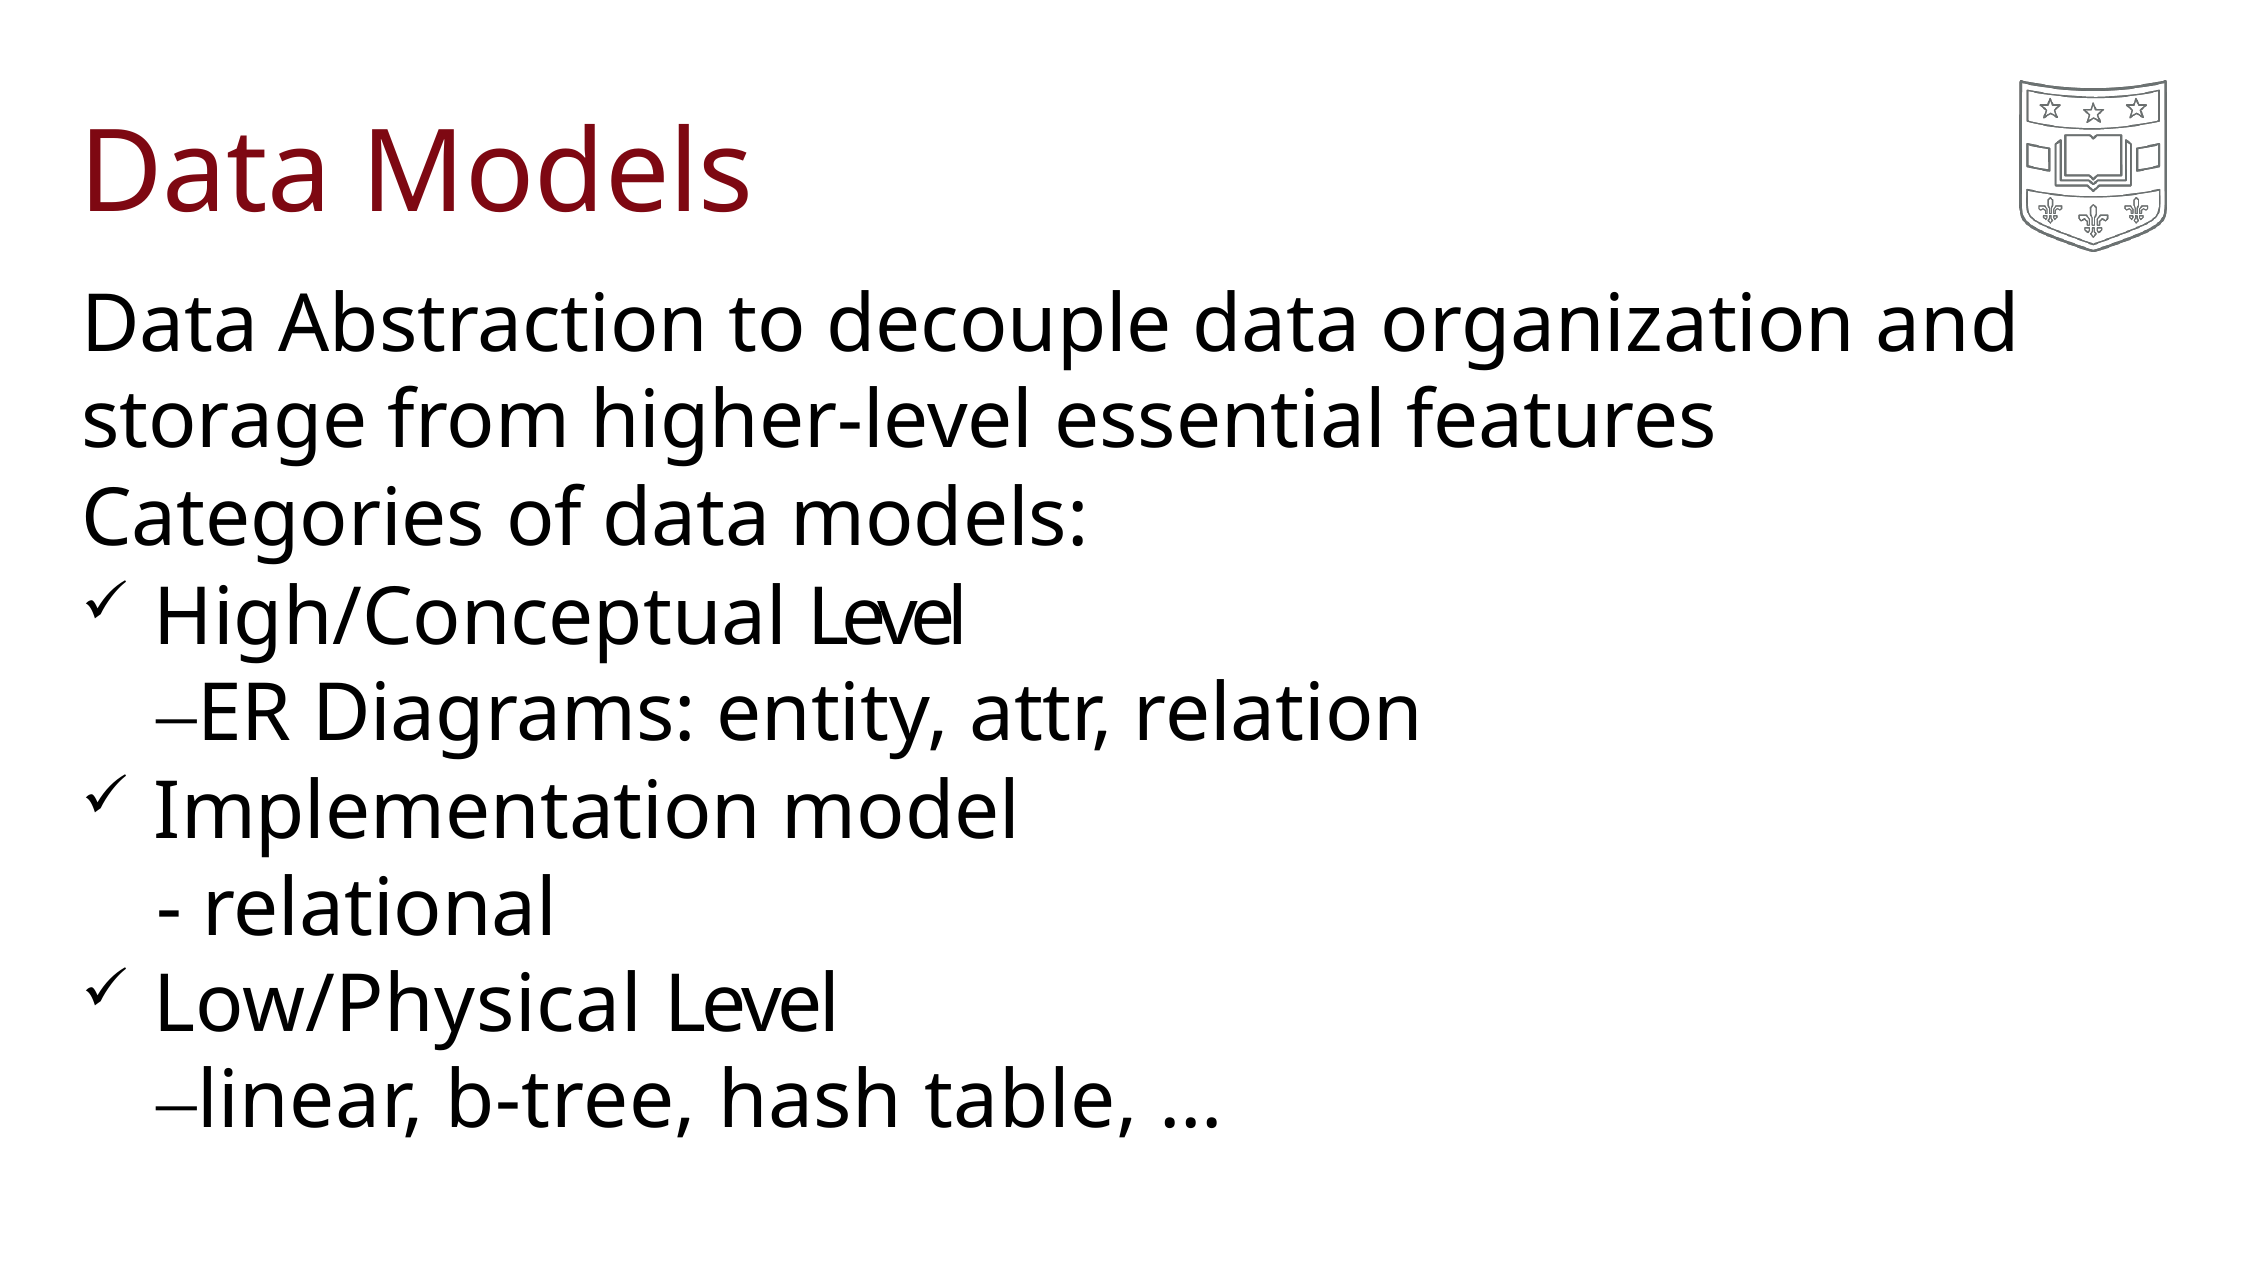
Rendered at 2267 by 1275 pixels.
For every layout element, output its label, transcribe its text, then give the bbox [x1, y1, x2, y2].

picture [2019, 80, 2167, 96]
list Data Abstraction to decouple data organization and storage from higher-level essential features Categories of data models: High/Conceptual Level –ER Diagrams: entity, attr, relation Implementation model - relational Low/Physical Level –linear, b-tree, hash table, … [79, 271, 2189, 1198]
picture [2019, 239, 2167, 252]
title Data Models [79, 96, 2189, 239]
